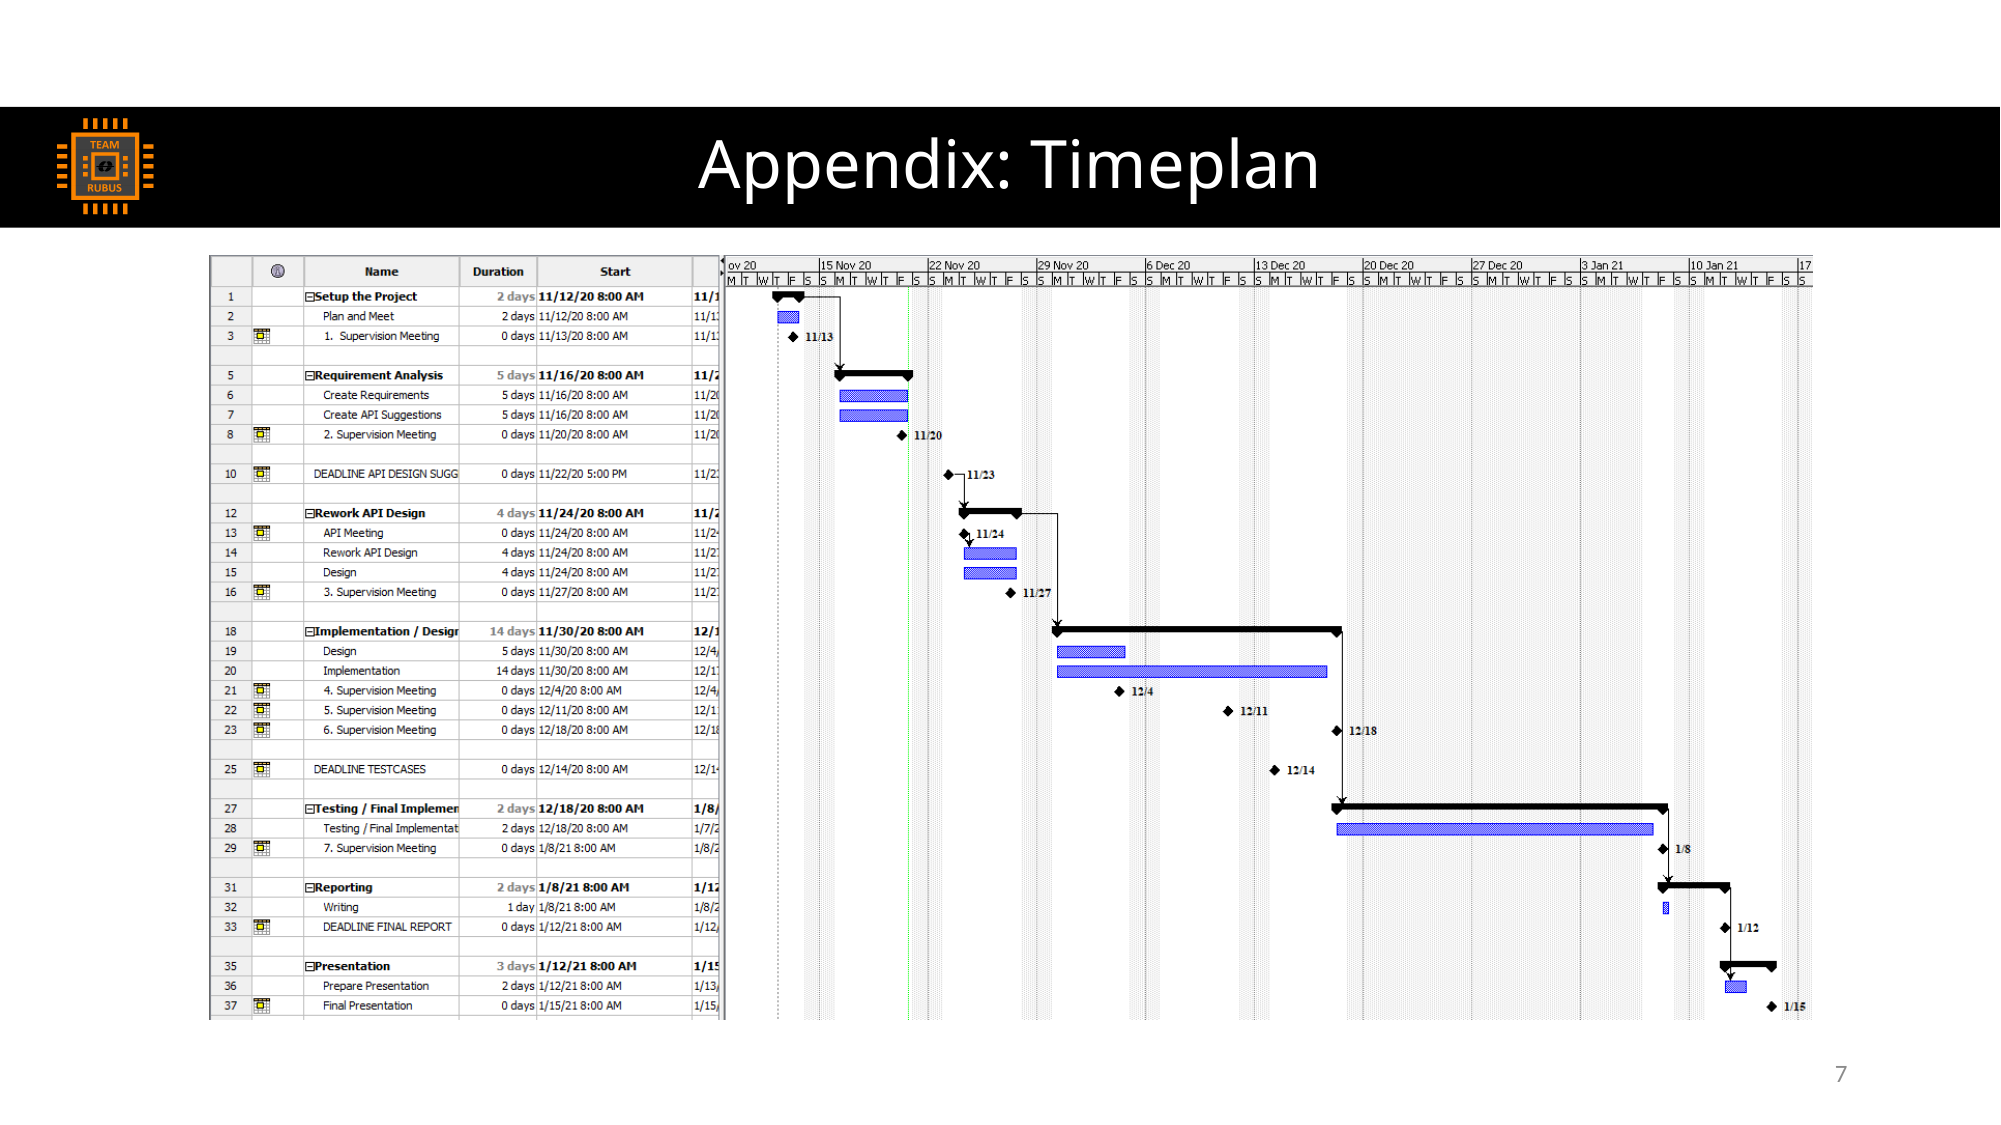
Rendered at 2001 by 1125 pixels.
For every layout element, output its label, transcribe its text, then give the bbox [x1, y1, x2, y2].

text_box [0, 106, 2000, 229]
slide_number 7 [1412, 1042, 1863, 1103]
title Appendix: Timeplan [91, 105, 1931, 228]
picture [49, 114, 162, 221]
picture [209, 255, 1813, 1020]
text_box [180, 292, 1819, 1057]
